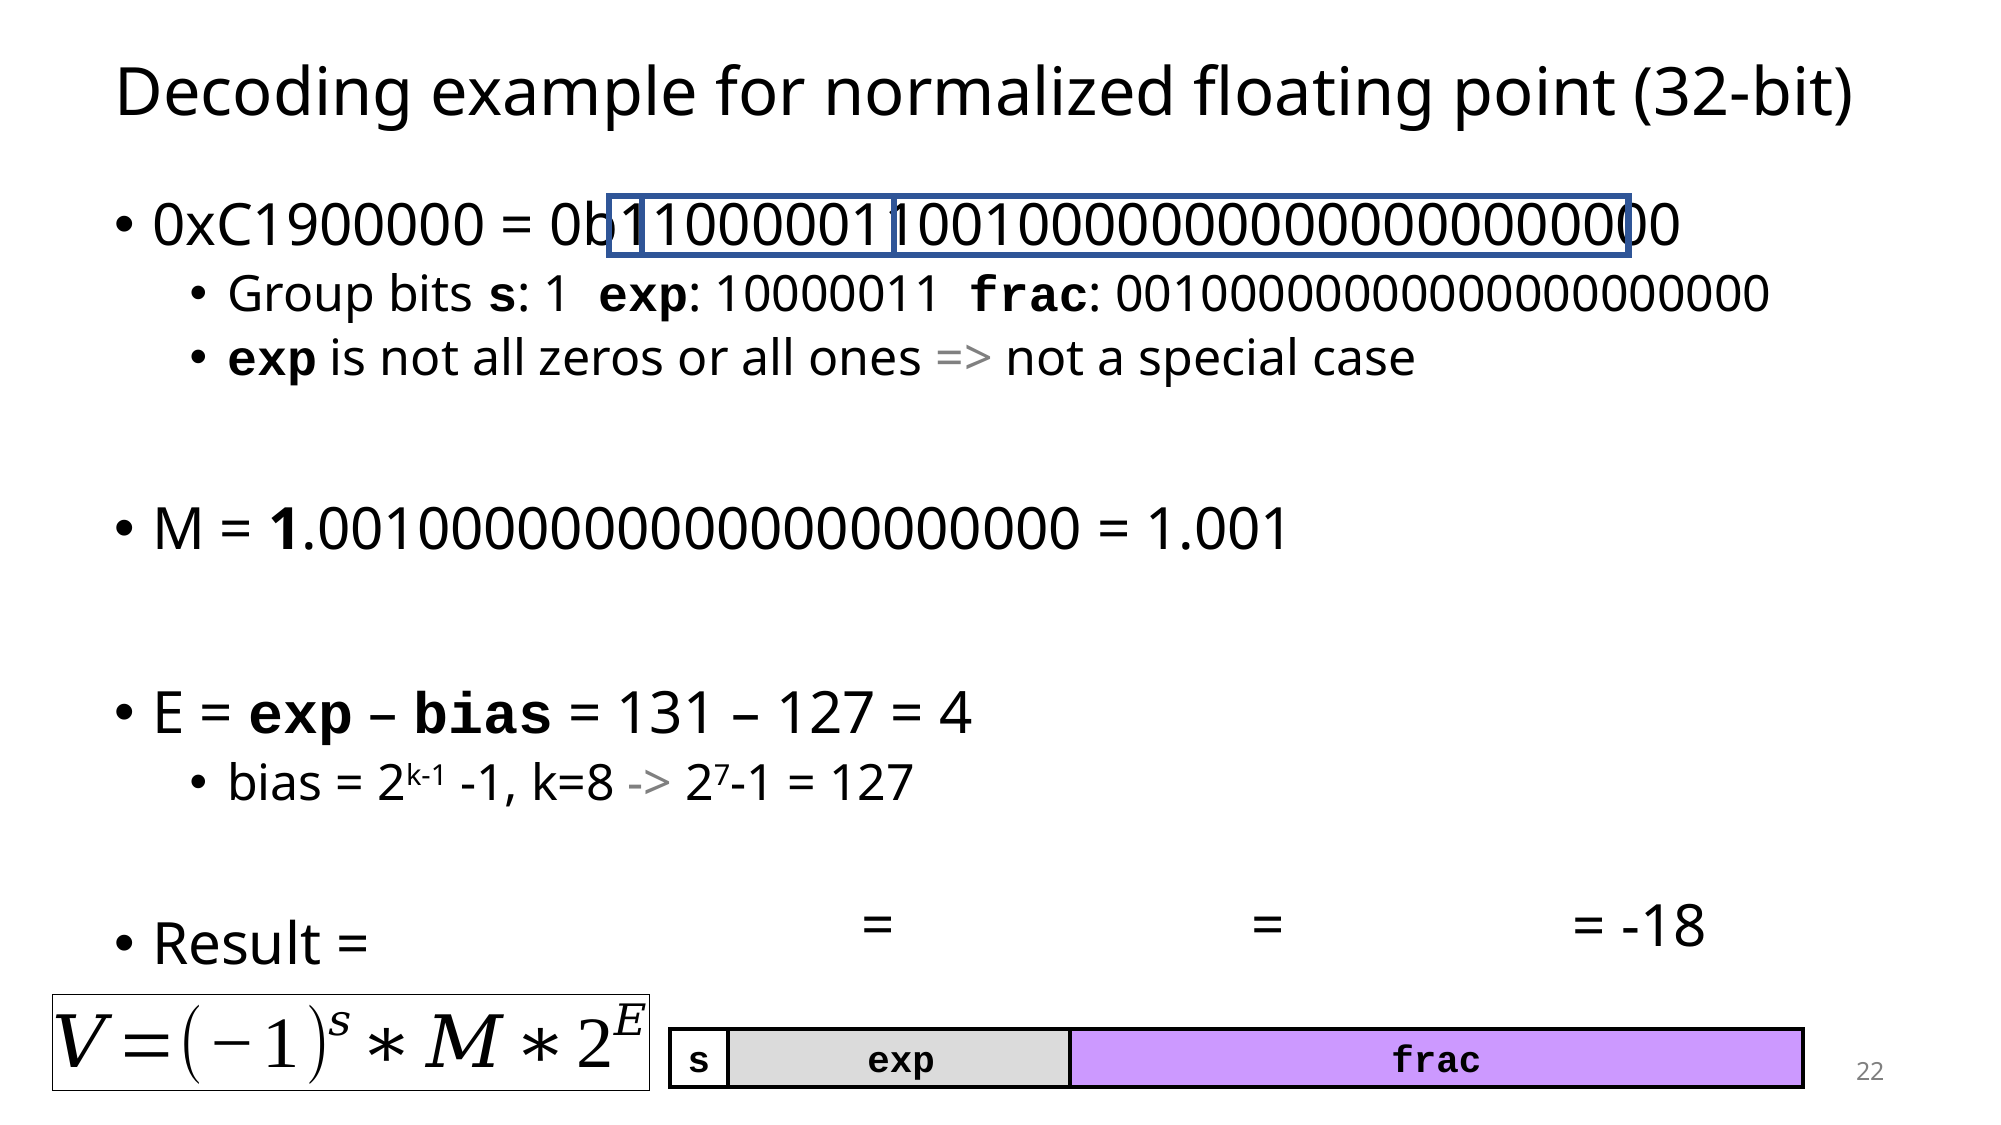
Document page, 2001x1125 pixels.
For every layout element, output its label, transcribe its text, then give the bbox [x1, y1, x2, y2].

text_box = -18 [1558, 880, 1800, 966]
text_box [609, 196, 1629, 255]
title Decoding example for normalized floating point (32-bit) [99, 37, 1900, 150]
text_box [669, 1028, 1804, 1088]
slide_number 22 [1749, 1042, 1900, 1103]
